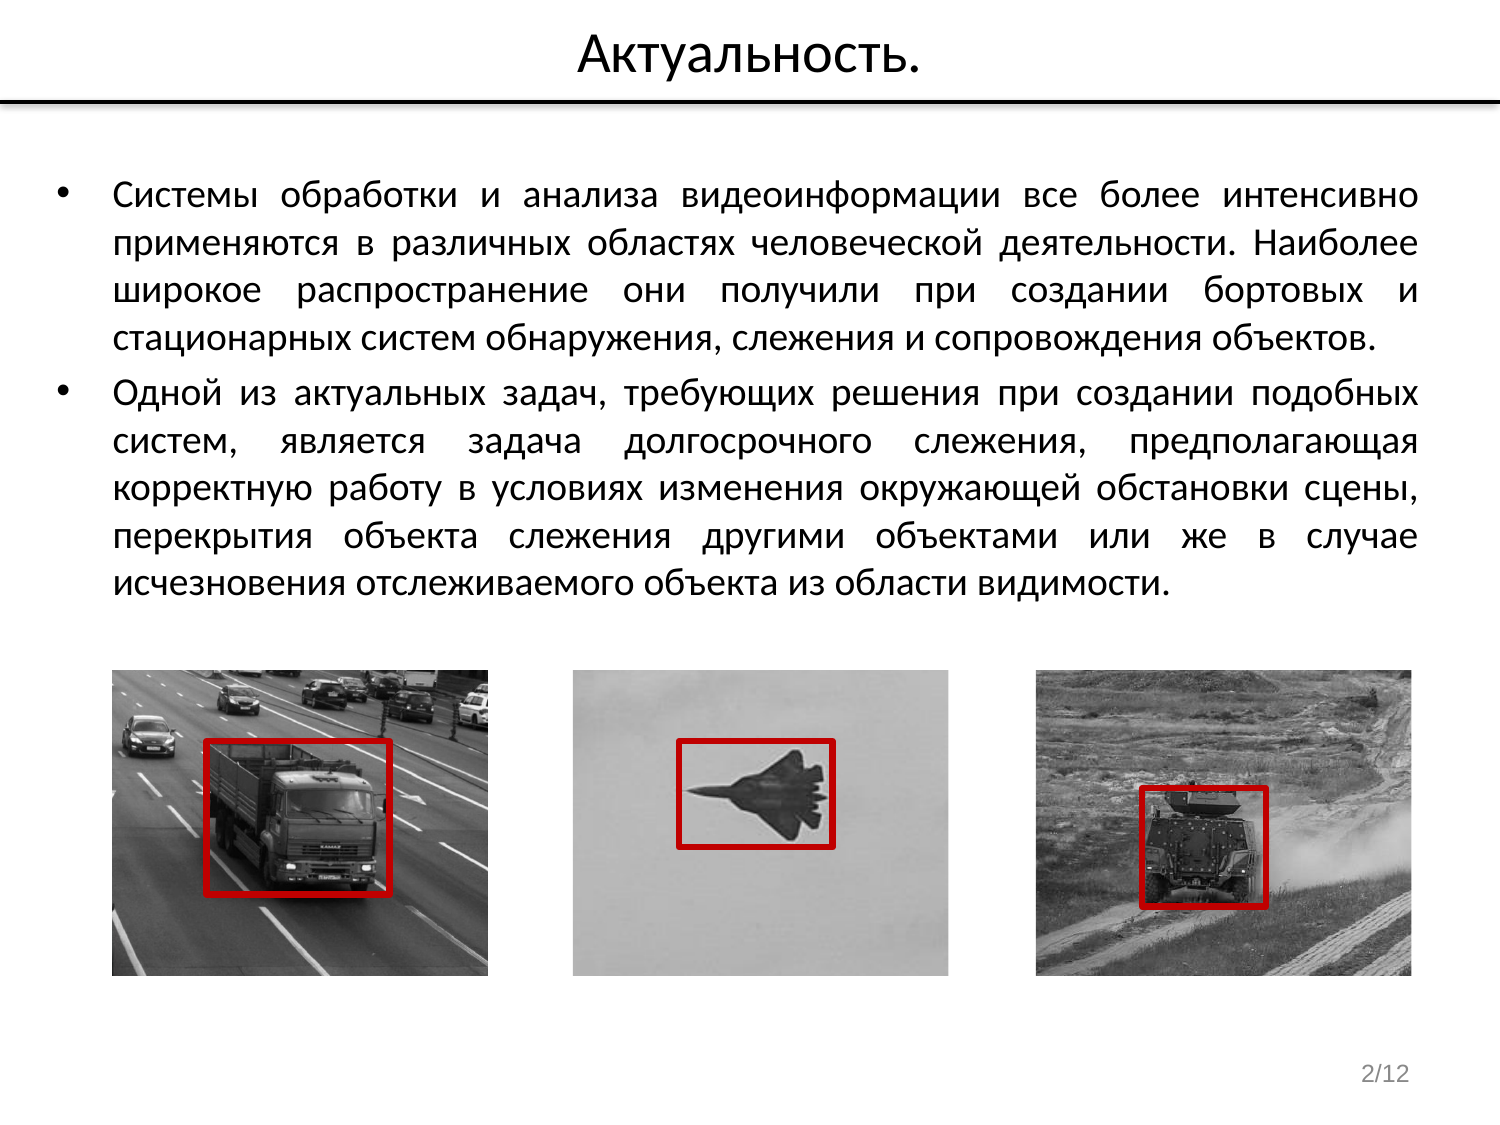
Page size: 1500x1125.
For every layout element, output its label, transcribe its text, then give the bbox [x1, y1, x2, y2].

title Актуальность. [0, 0, 1500, 100]
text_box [111, 669, 1412, 977]
list Системы обработки и анализа видеоинформации все более интенсивно применяются в различных областях человеческой деятельности. Наиболее широкое распространение они получили при создании бортовых и стационарных систем обнаружения, слежения и сопровождения объектов. Одной из актуальных задач, требующих решения при создании подобных систем, является задача долгосрочного слежения, предполагающая корректную работу в условиях изменения окружающей обстановки сцены, перекрытия объекта слежения другими объектами или же в случае исчезновения отслеживаемого объекта из области видимости. [41, 160, 1436, 646]
slide_number 2/12 [1074, 1042, 1425, 1103]
